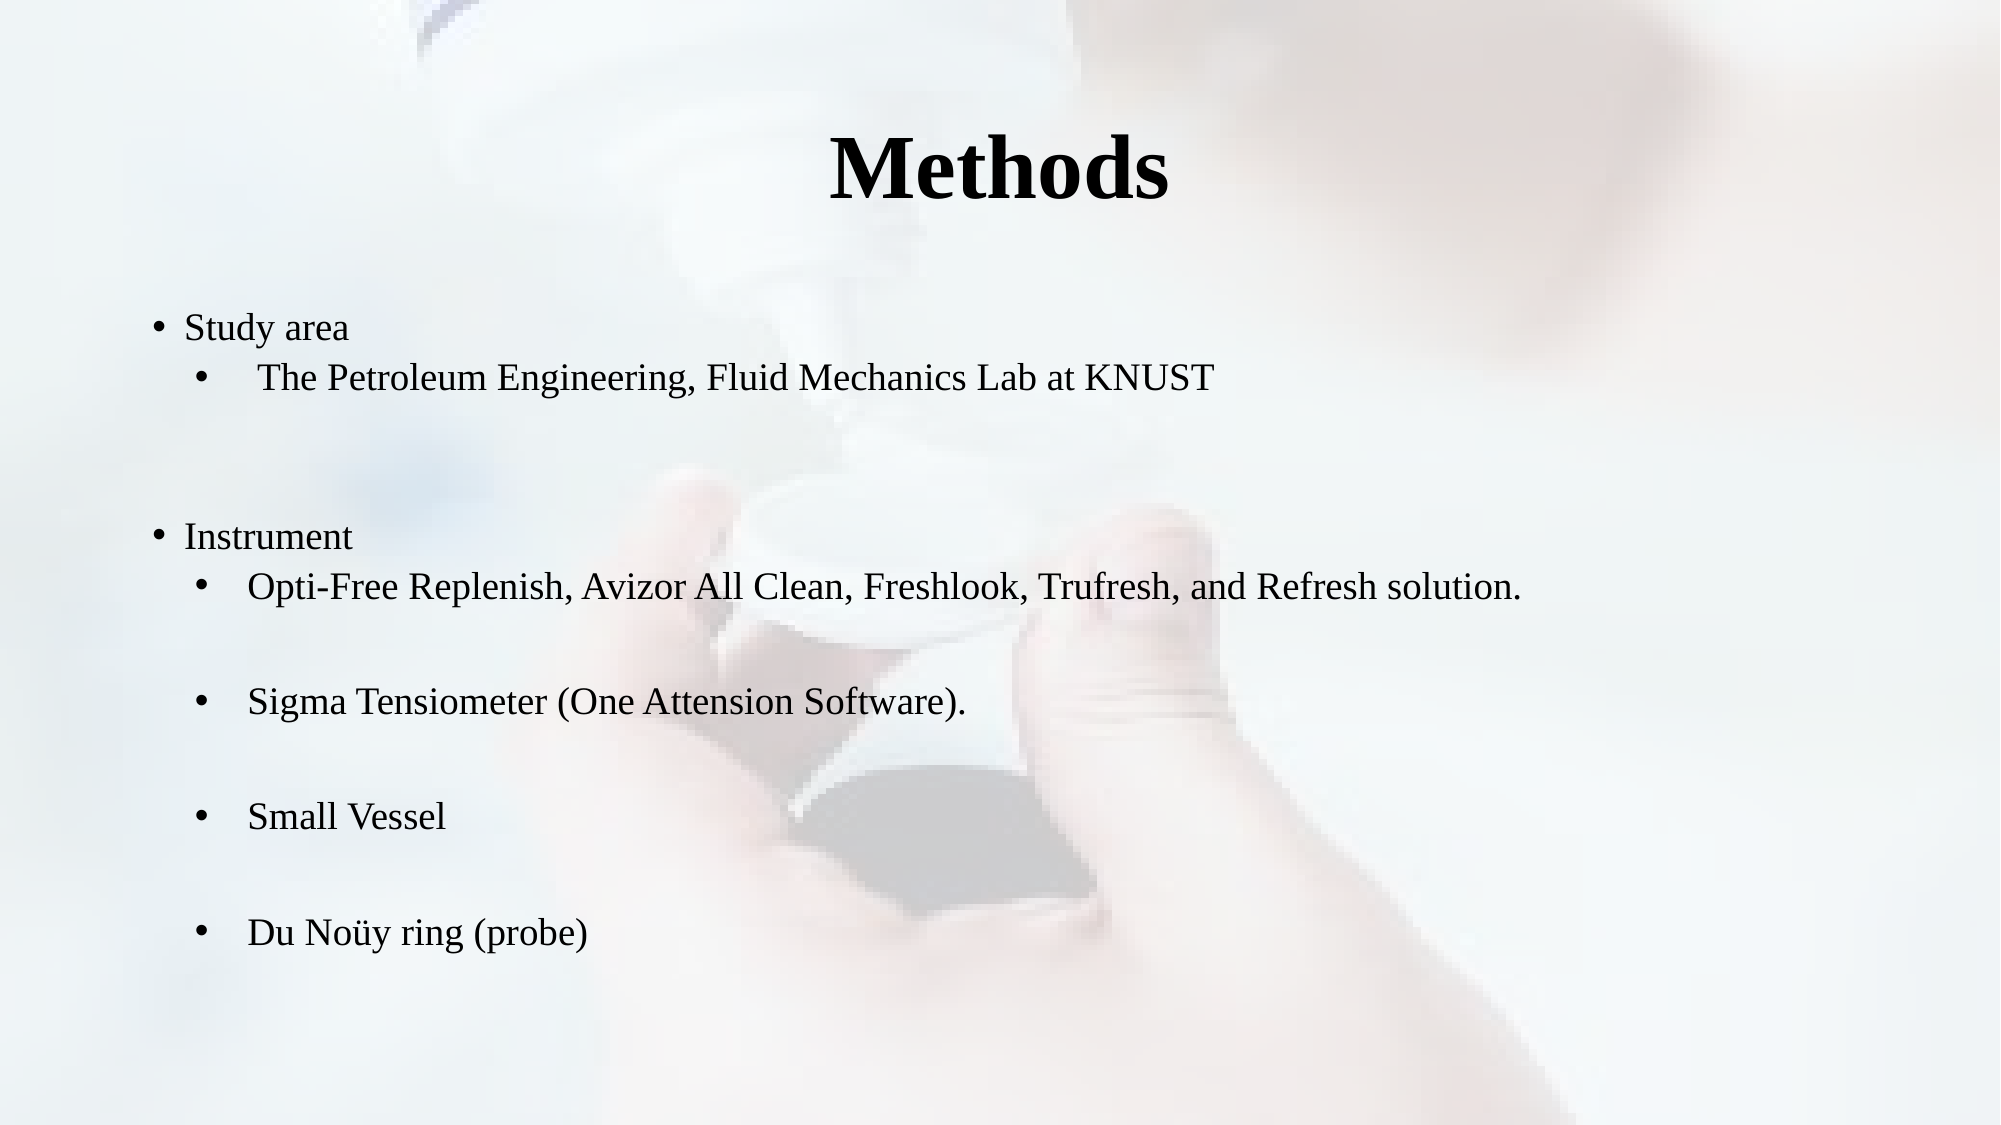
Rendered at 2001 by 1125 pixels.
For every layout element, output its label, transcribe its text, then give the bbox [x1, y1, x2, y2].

list Study area The Petroleum Engineering, Fluid Mechanics Lab at KNUST Instrument Opti-Free Replenish, Avizor All Clean, Freshlook, Trufresh, and Refresh solution. Sigma Tensiometer (One Attension Software). Small Vessel Du Noüy ring (probe) [137, 299, 1863, 1014]
title Methods [137, 59, 1863, 278]
